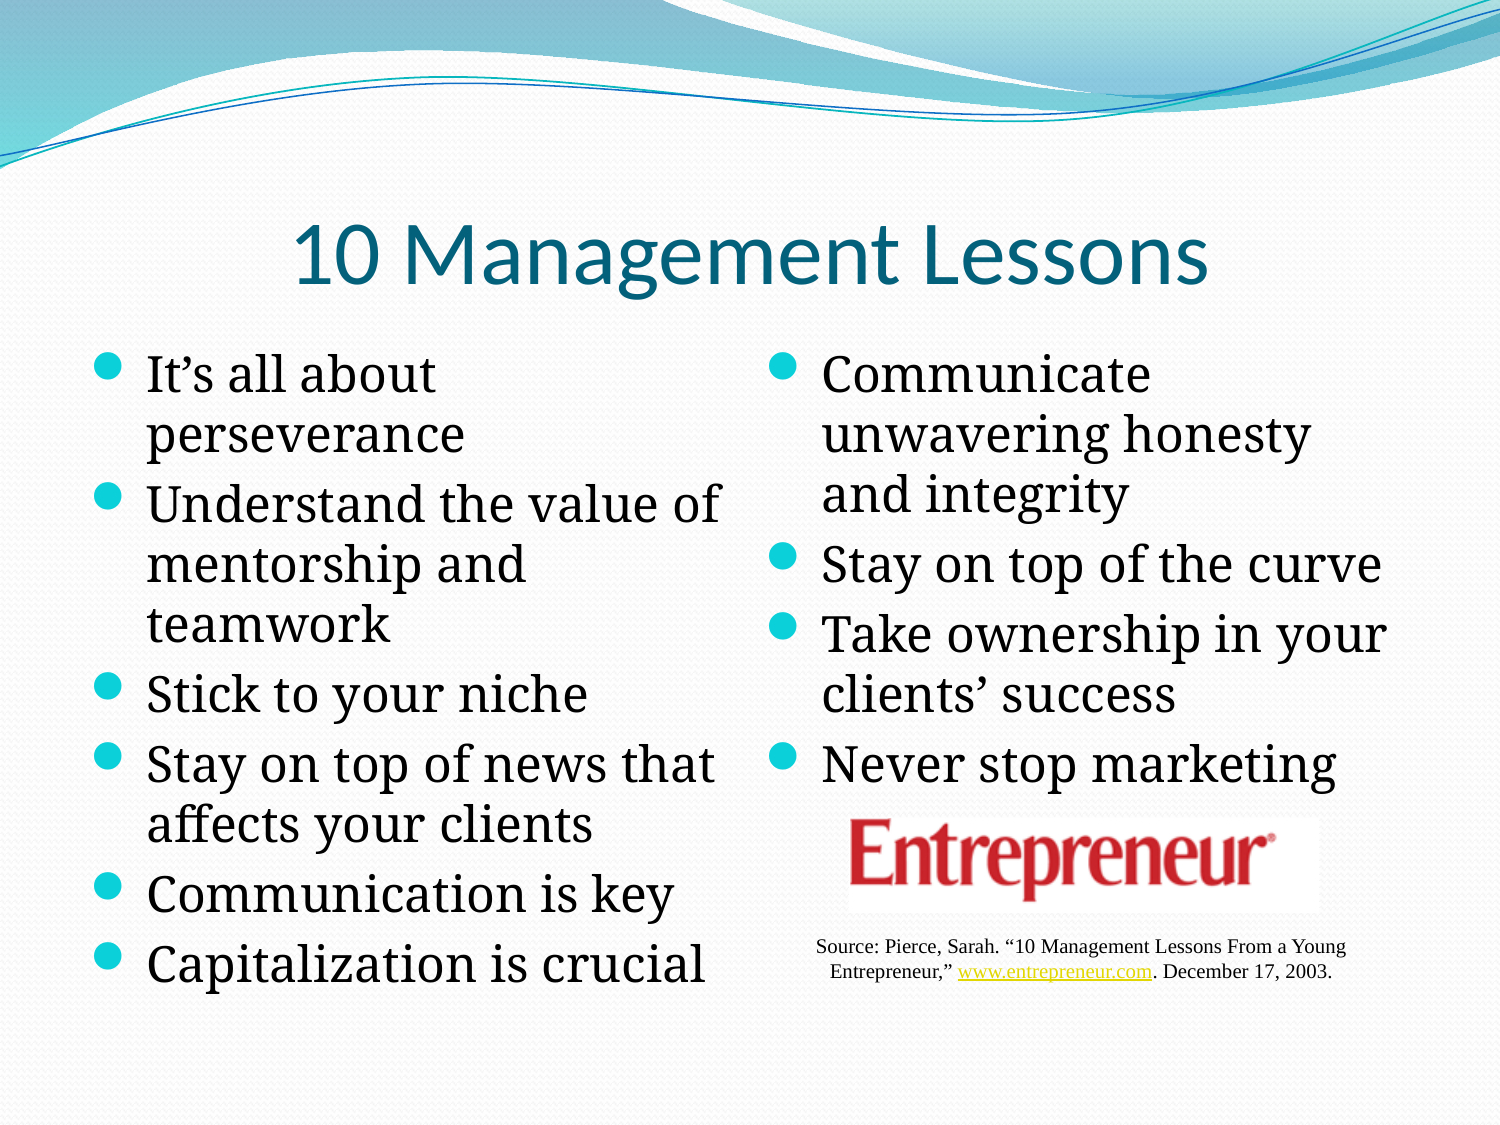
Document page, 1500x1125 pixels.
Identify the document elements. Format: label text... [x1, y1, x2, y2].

picture [849, 818, 1319, 913]
text_box Source: Pierce, Sarah. “10 Management Lessons From a Young Entrepreneur,” www.entrepreneur.com. December 17, 2003. [787, 924, 1375, 990]
list Communicate unwavering honesty and integrity Stay on top of the curve Take ownership in your clients’ success Never stop marketing [749, 334, 1413, 1063]
list It’s all about perseverance Understand the value of mentorship and teamwork Stick to your niche Stay on top of news that affects your clients Communication is key Capitalization is crucial [74, 334, 738, 1063]
title 10 Management Lessons [74, 115, 1426, 304]
